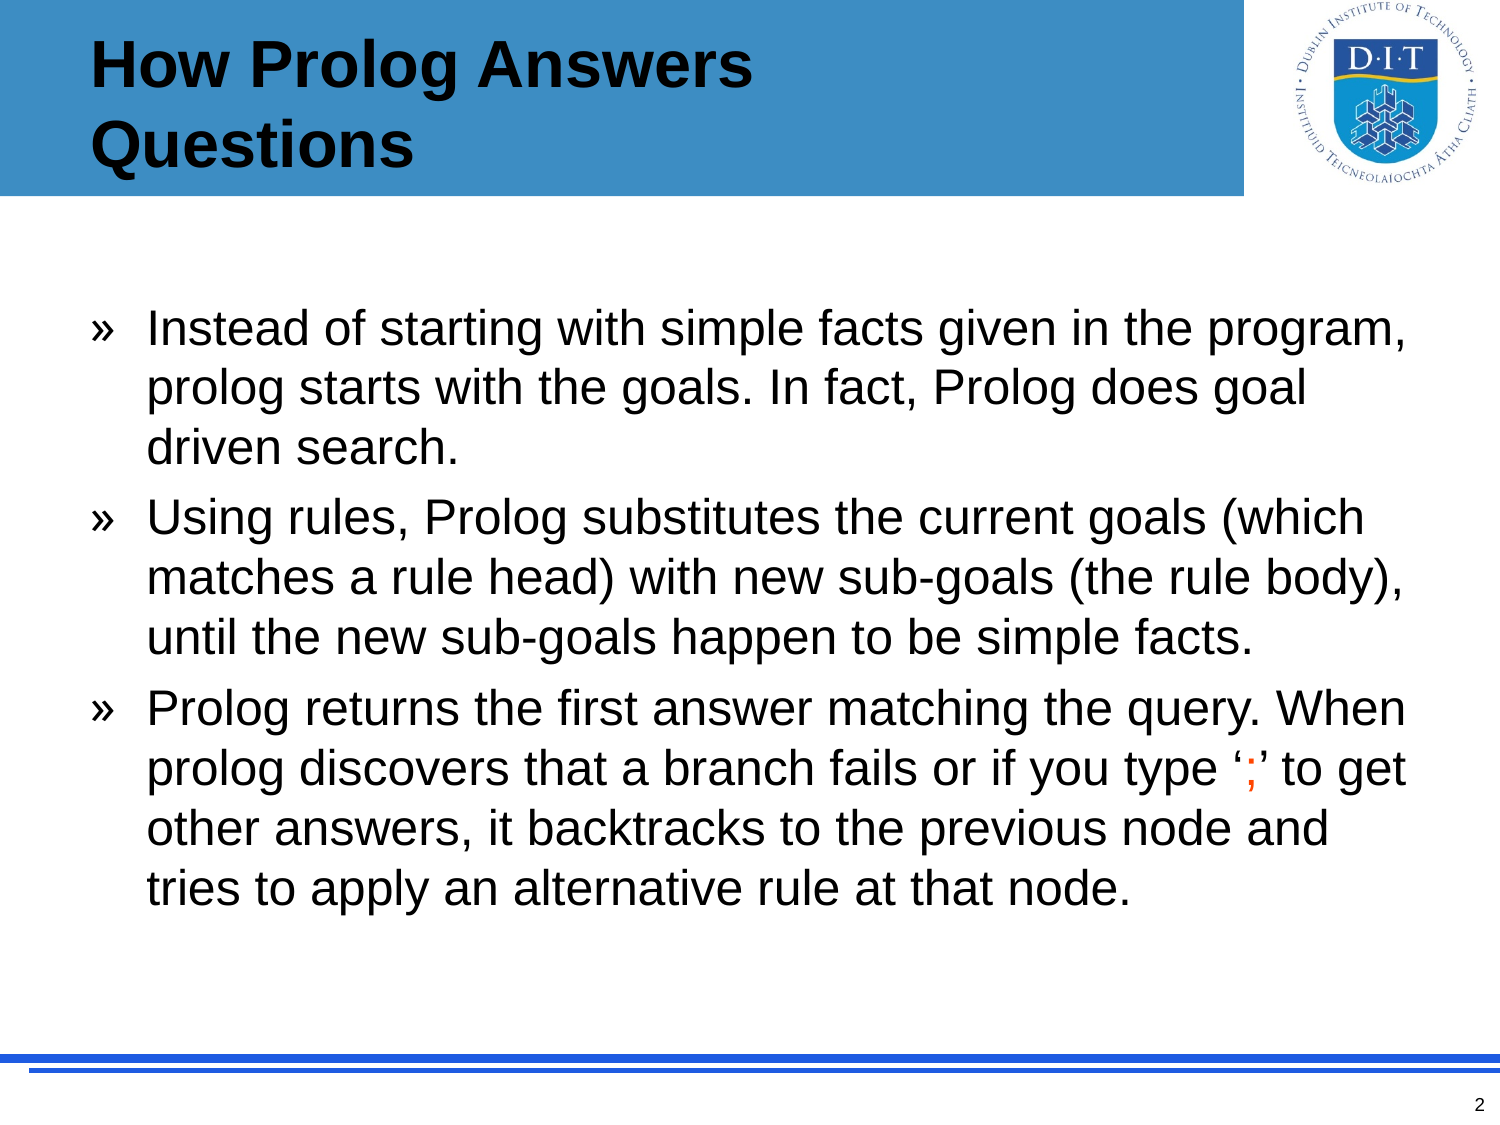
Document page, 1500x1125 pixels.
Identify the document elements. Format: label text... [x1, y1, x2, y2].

picture [1293, 0, 1478, 185]
title How Prolog Answers Questions [74, 18, 1105, 182]
slide_number 2 [1149, 1084, 1500, 1125]
list Instead of starting with simple facts given in the program, prolog starts with the goals. In fact, Prolog does goal driven search. Using rules, Prolog substitutes the current goals (which matches a rule head) with new sub-goals (the rule body), until the new sub-goals happen to be simple facts. Prolog returns the first answer matching the query. When prolog discovers that a branch fails or if you type ‘;’ to get other answers, it backtracks to the previous node and tries to apply an alternative rule at that node. [74, 287, 1426, 1088]
